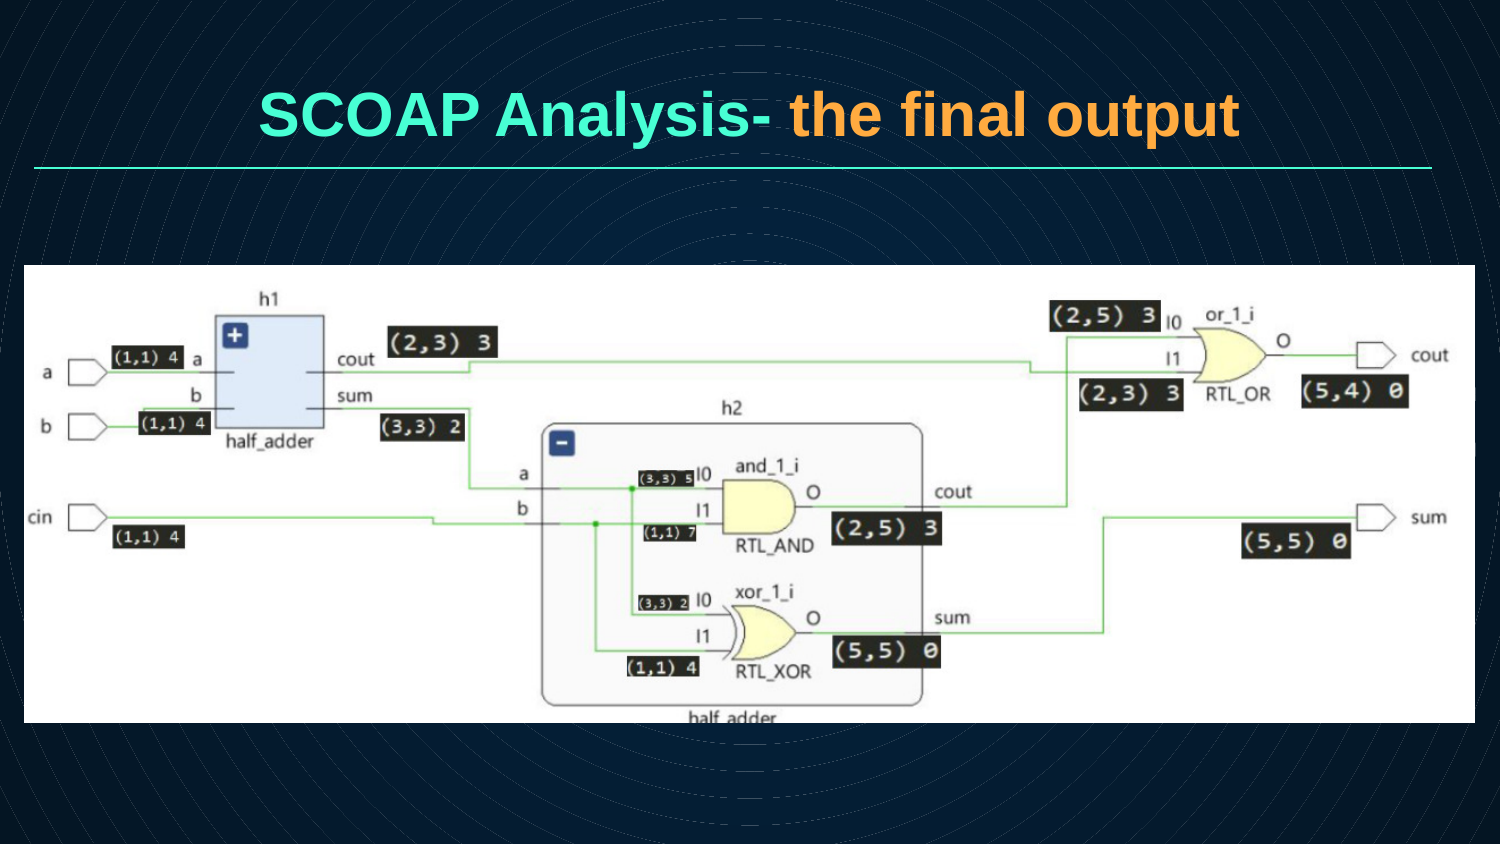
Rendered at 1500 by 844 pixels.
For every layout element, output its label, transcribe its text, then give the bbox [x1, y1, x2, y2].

title SCOAP Analysis- the final output [48, 74, 1451, 154]
picture [24, 265, 1476, 724]
